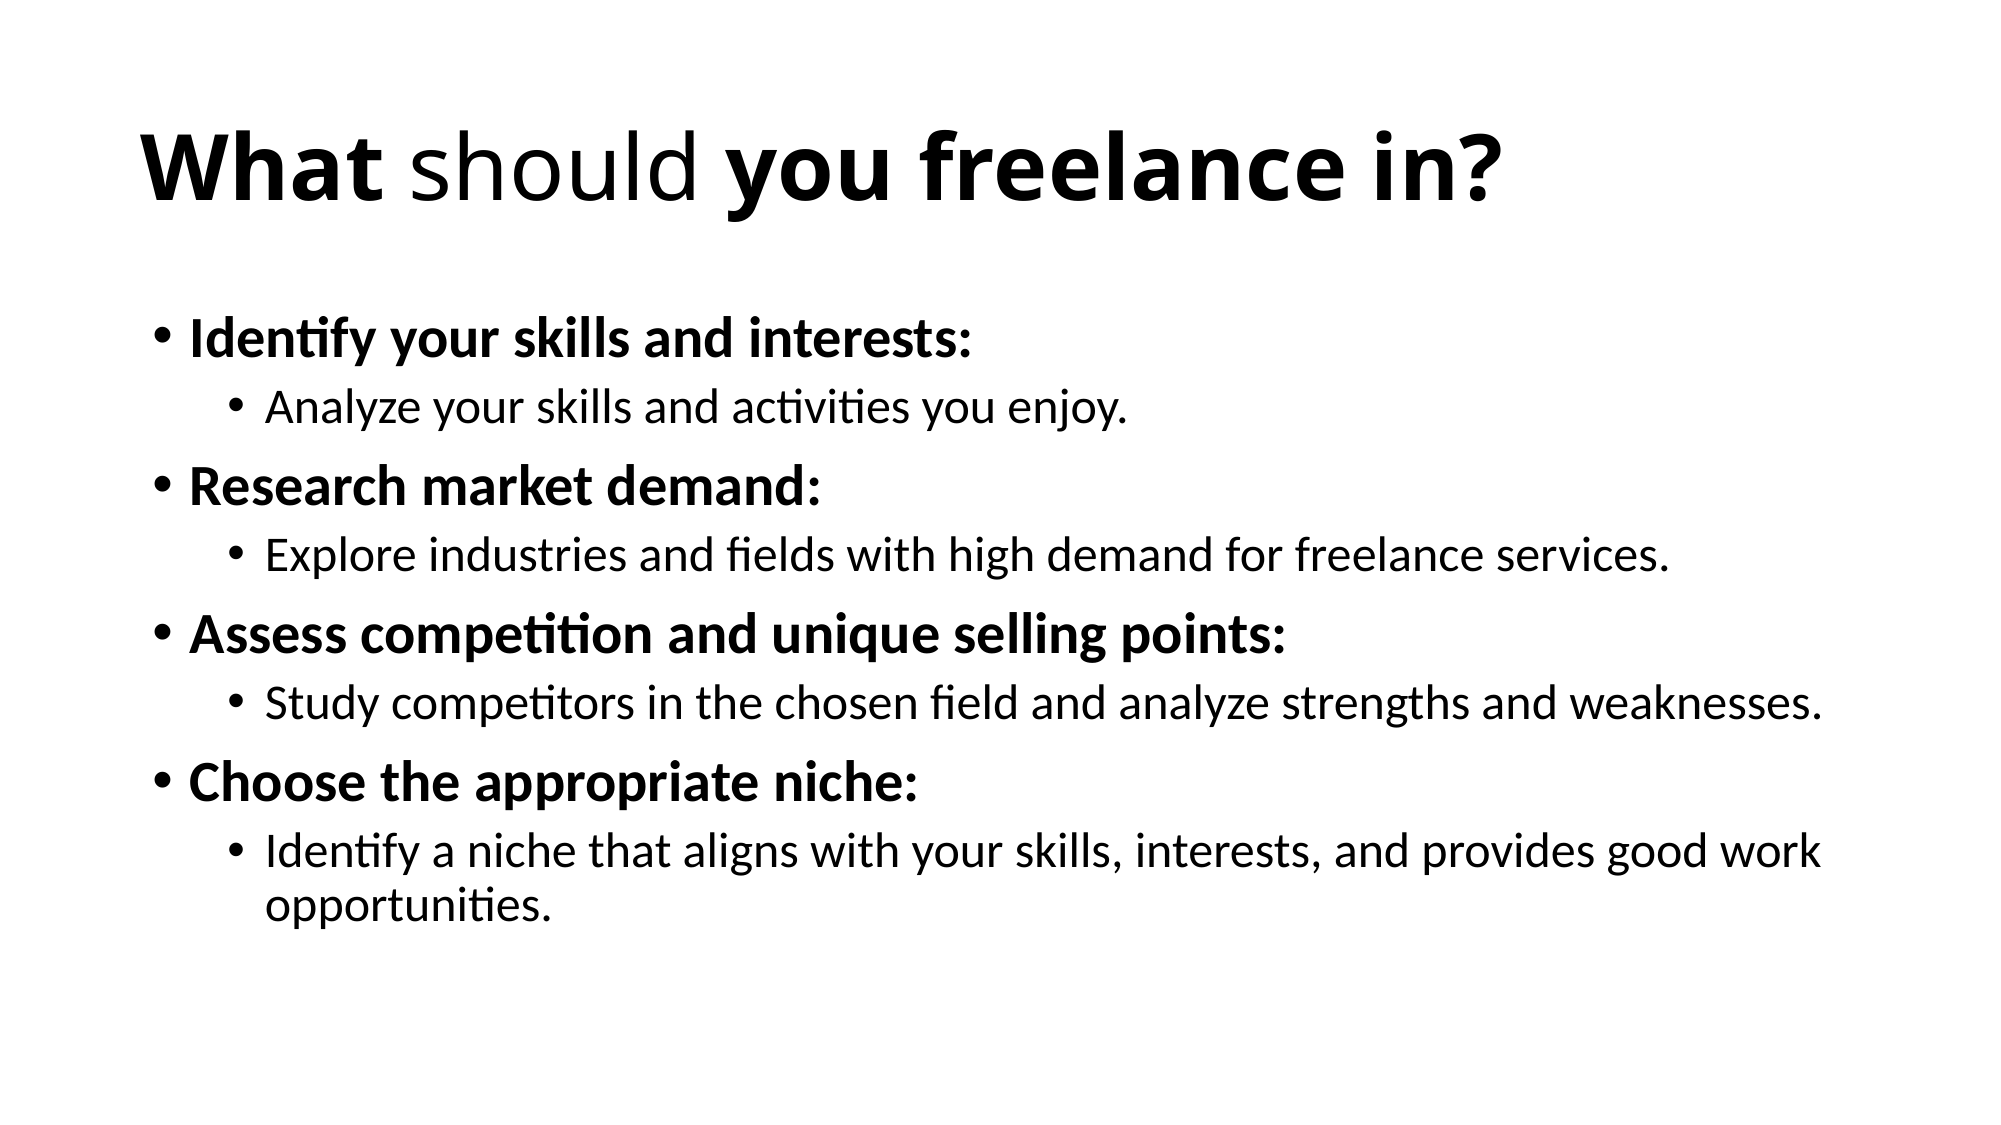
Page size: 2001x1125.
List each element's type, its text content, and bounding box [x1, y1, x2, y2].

title What should you freelance in? [78, 116, 1804, 335]
list Identify your skills and interests: Analyze your skills and activities you enjoy. Research market demand: Explore industries and fields with high demand for freelance services. Assess competition and unique selling points: Study competitors in the chosen field and analyze strengths and weaknesses. Choose the appropriate niche: Identify a niche that aligns with your skills, interests, and provides good work opportunities. [137, 299, 1863, 1014]
